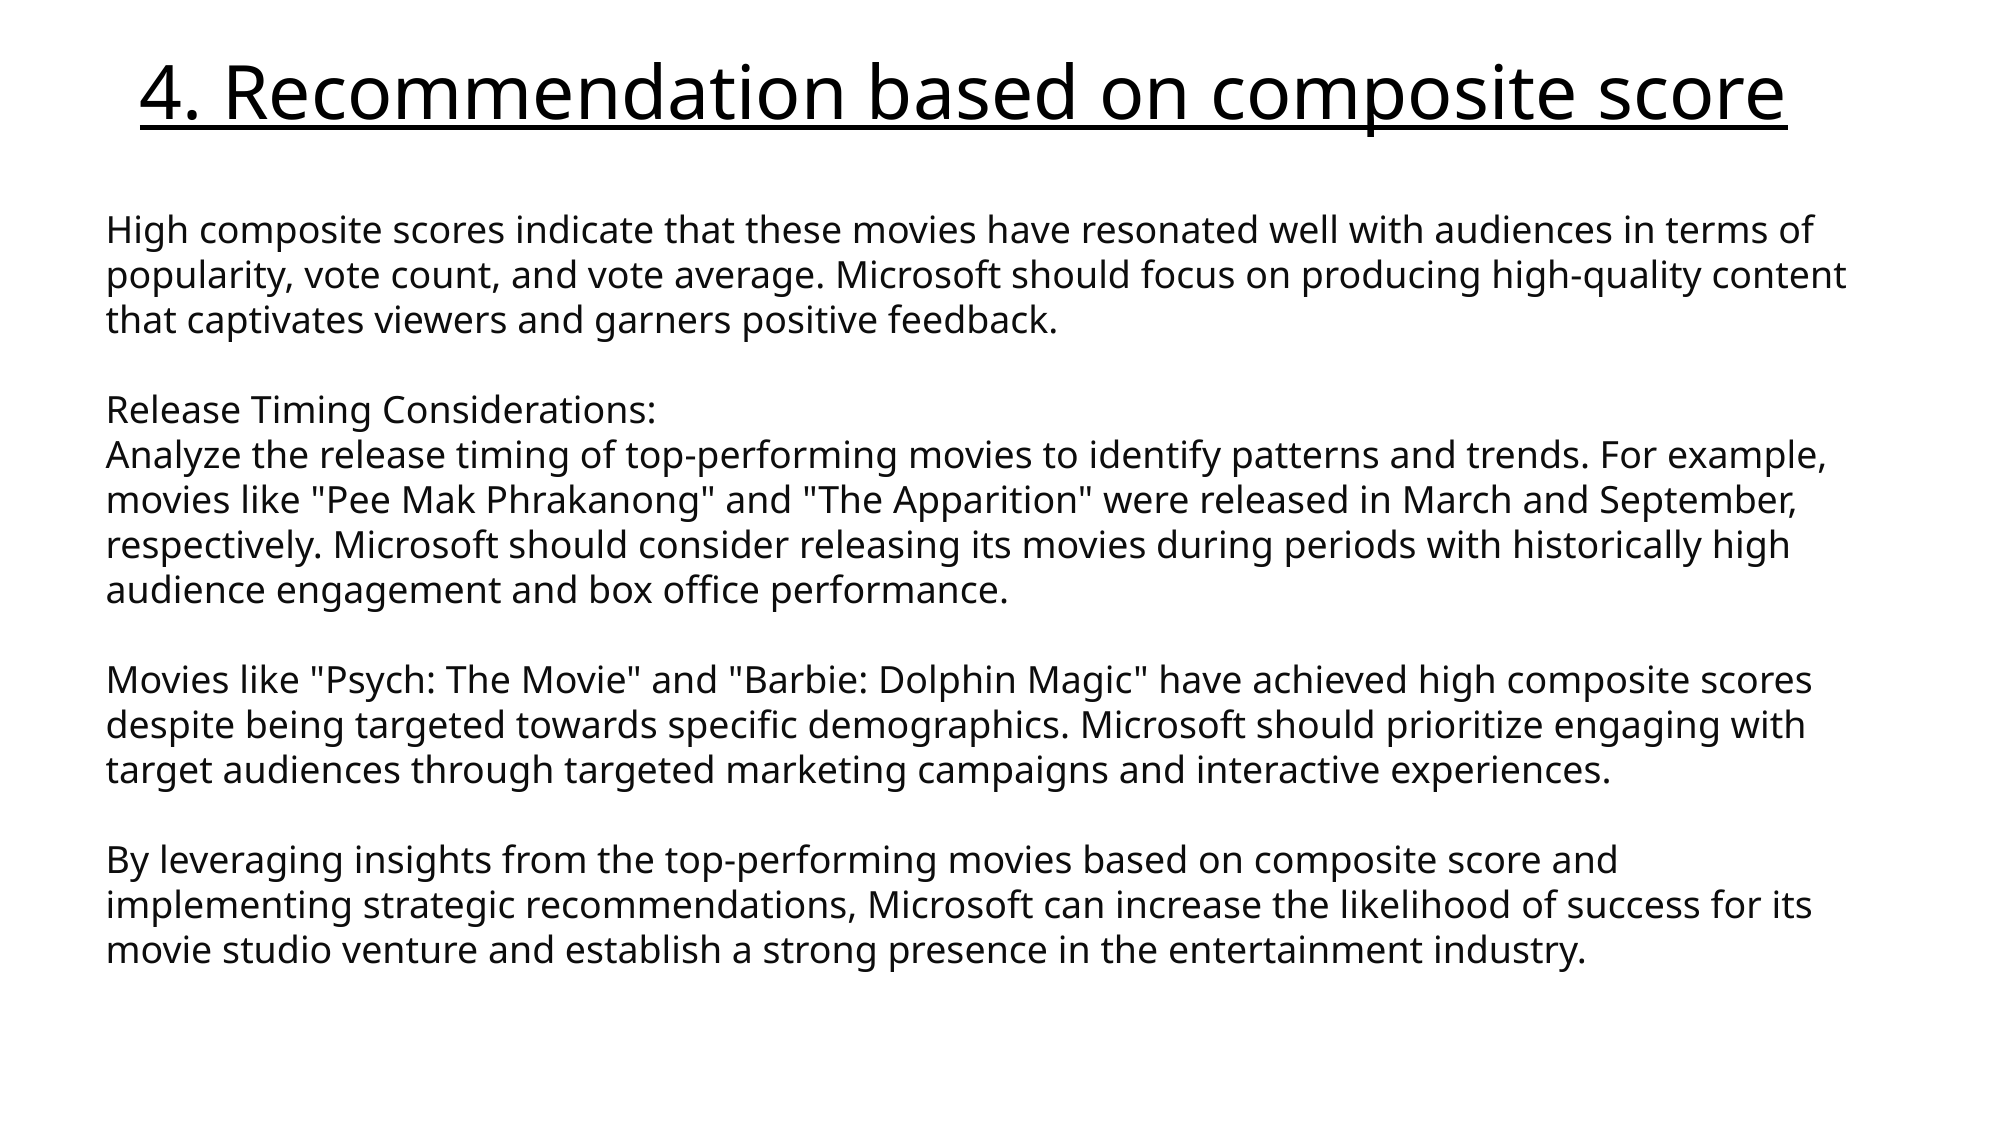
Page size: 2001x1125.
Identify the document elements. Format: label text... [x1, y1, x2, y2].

title 4. Recommendation based on composite score [124, 36, 1850, 153]
text_box High composite scores indicate that these movies have resonated well with audiences in terms of popularity, vote count, and vote average. Microsoft should focus on producing high-quality content that captivates viewers and garners positive feedback. Release Timing Considerations: Analyze the release timing of top-performing movies to identify patterns and trends. For example, movies like "Pee Mak Phrakanong" and "The Apparition" were released in March and September, respectively. Microsoft should consider releasing its movies during periods with historically high audience engagement and box office performance. Movies like "Psych: The Movie" and "Barbie: Dolphin Magic" have achieved high composite scores despite being targeted towards specific demographics. Microsoft should prioritize engaging with target audiences through targeted marketing campaigns and interactive experiences. By leveraging insights from the top-performing movies based on composite score and implementing strategic recommendations, Microsoft can increase the likelihood of success for its movie studio venture and establish a strong presence in the entertainment industry. [90, 153, 1884, 1069]
